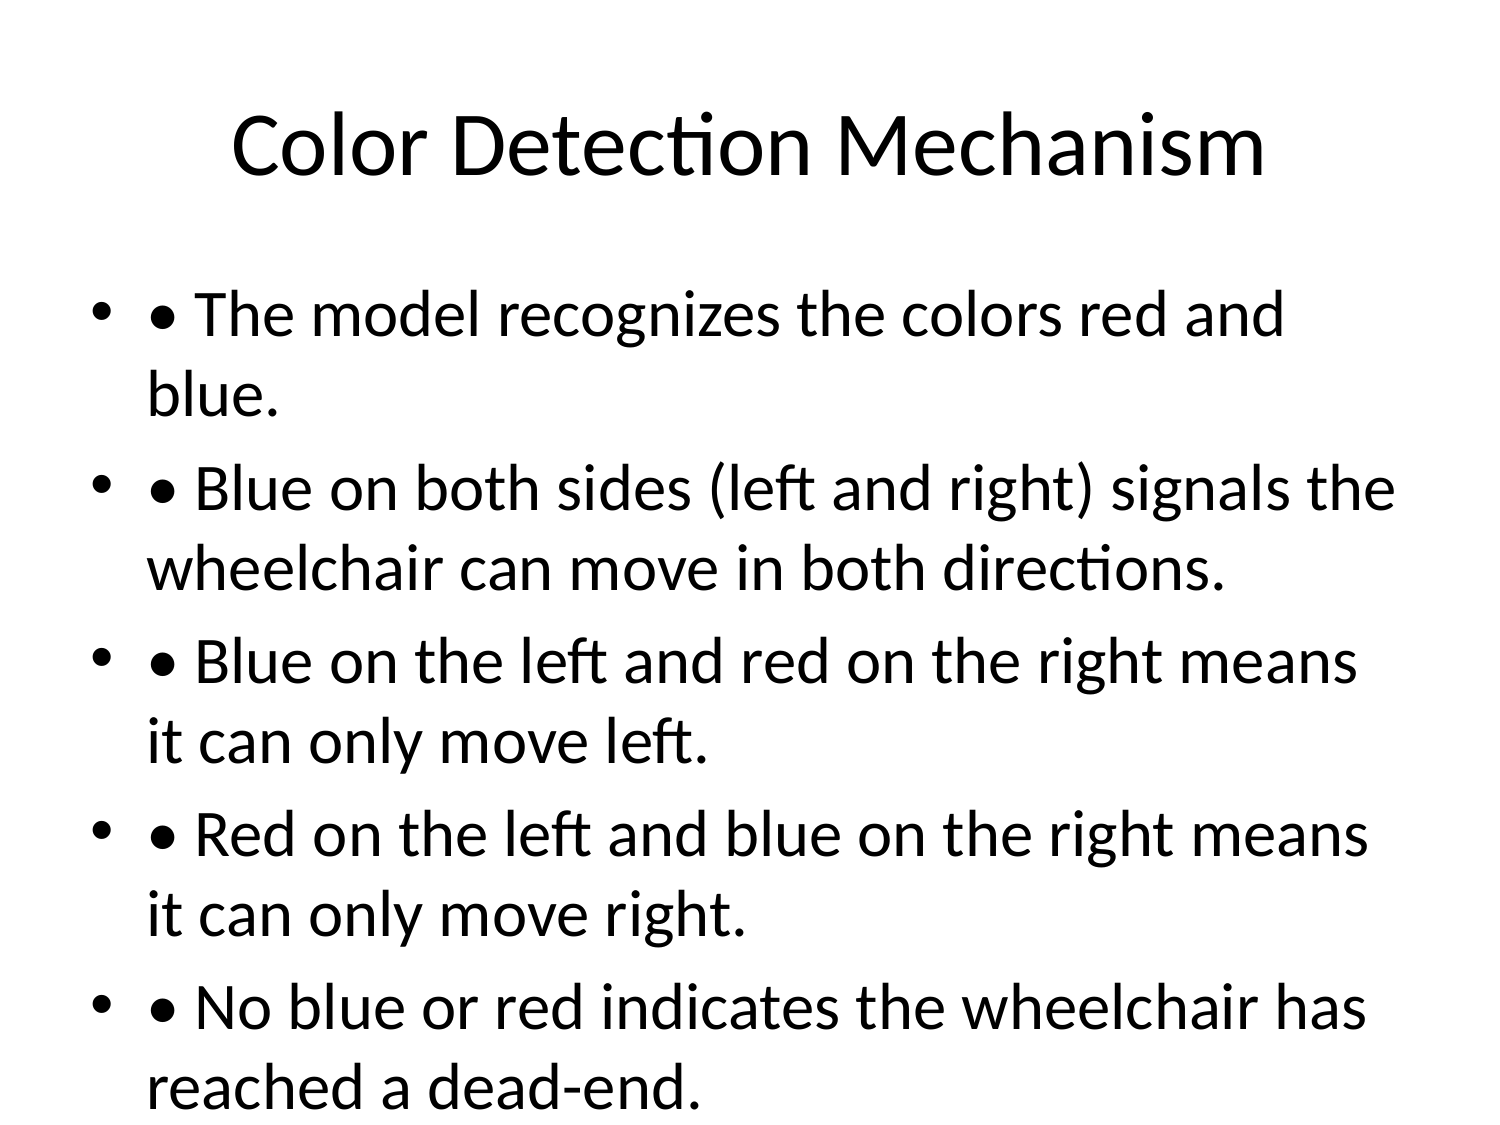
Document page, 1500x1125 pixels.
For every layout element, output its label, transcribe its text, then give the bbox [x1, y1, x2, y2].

title Color Detection Mechanism [75, 45, 1425, 233]
list • The model recognizes the colors red and blue. • Blue on both sides (left and right) signals the wheelchair can move in both directions. • Blue on the left and red on the right means it can only move left. • Red on the left and blue on the right means it can only move right. • No blue or red indicates the wheelchair has reached a dead-end. [75, 262, 1425, 1005]
